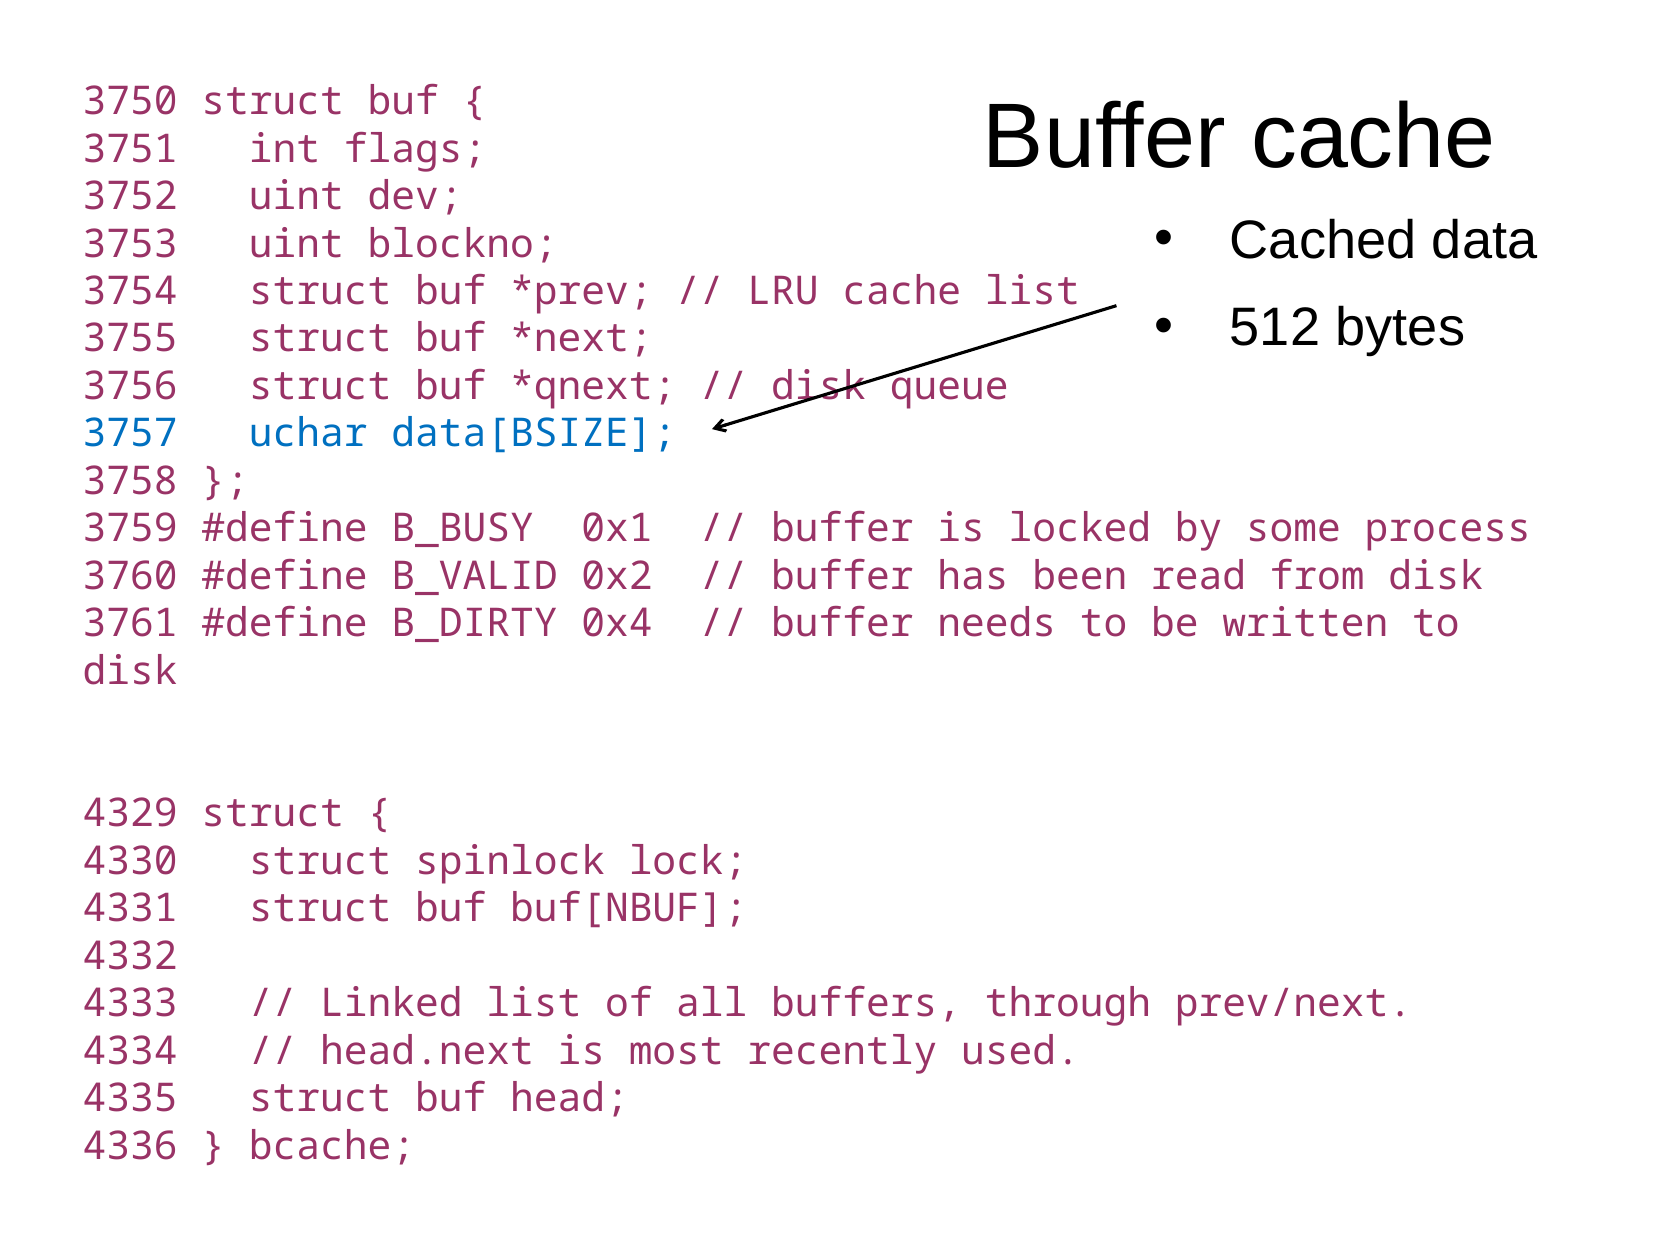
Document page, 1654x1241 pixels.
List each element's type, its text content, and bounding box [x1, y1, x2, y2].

text_box [711, 305, 1117, 432]
text_box Cached data 512 bytes [1154, 204, 1620, 392]
title Buffer cache [904, 37, 1575, 204]
list 3750 struct buf { 3751 int flags; 3752 uint dev; 3753 uint blockno; 3754 struct buf *prev; // LRU cache list 3755 struct buf *next; 3756 struct buf *qnext; // disk queue 3757 uchar data[BSIZE]; 3758 }; 3759 #define B_BUSY 0x1 // buffer is locked by some process 3760 #define B_VALID 0x2 // buffer has been read from disk 3761 #define B_DIRTY 0x4 // buffer needs to be written to disk 4329 struct { 4330 struct spinlock lock; 4331 struct buf buf[NBUF]; 4332 4333 // Linked list of all buffers, through prev/next. 4334 // head.next is most recently used. 4335 struct buf head; 4336 } bcache; [82, 75, 1571, 1010]
